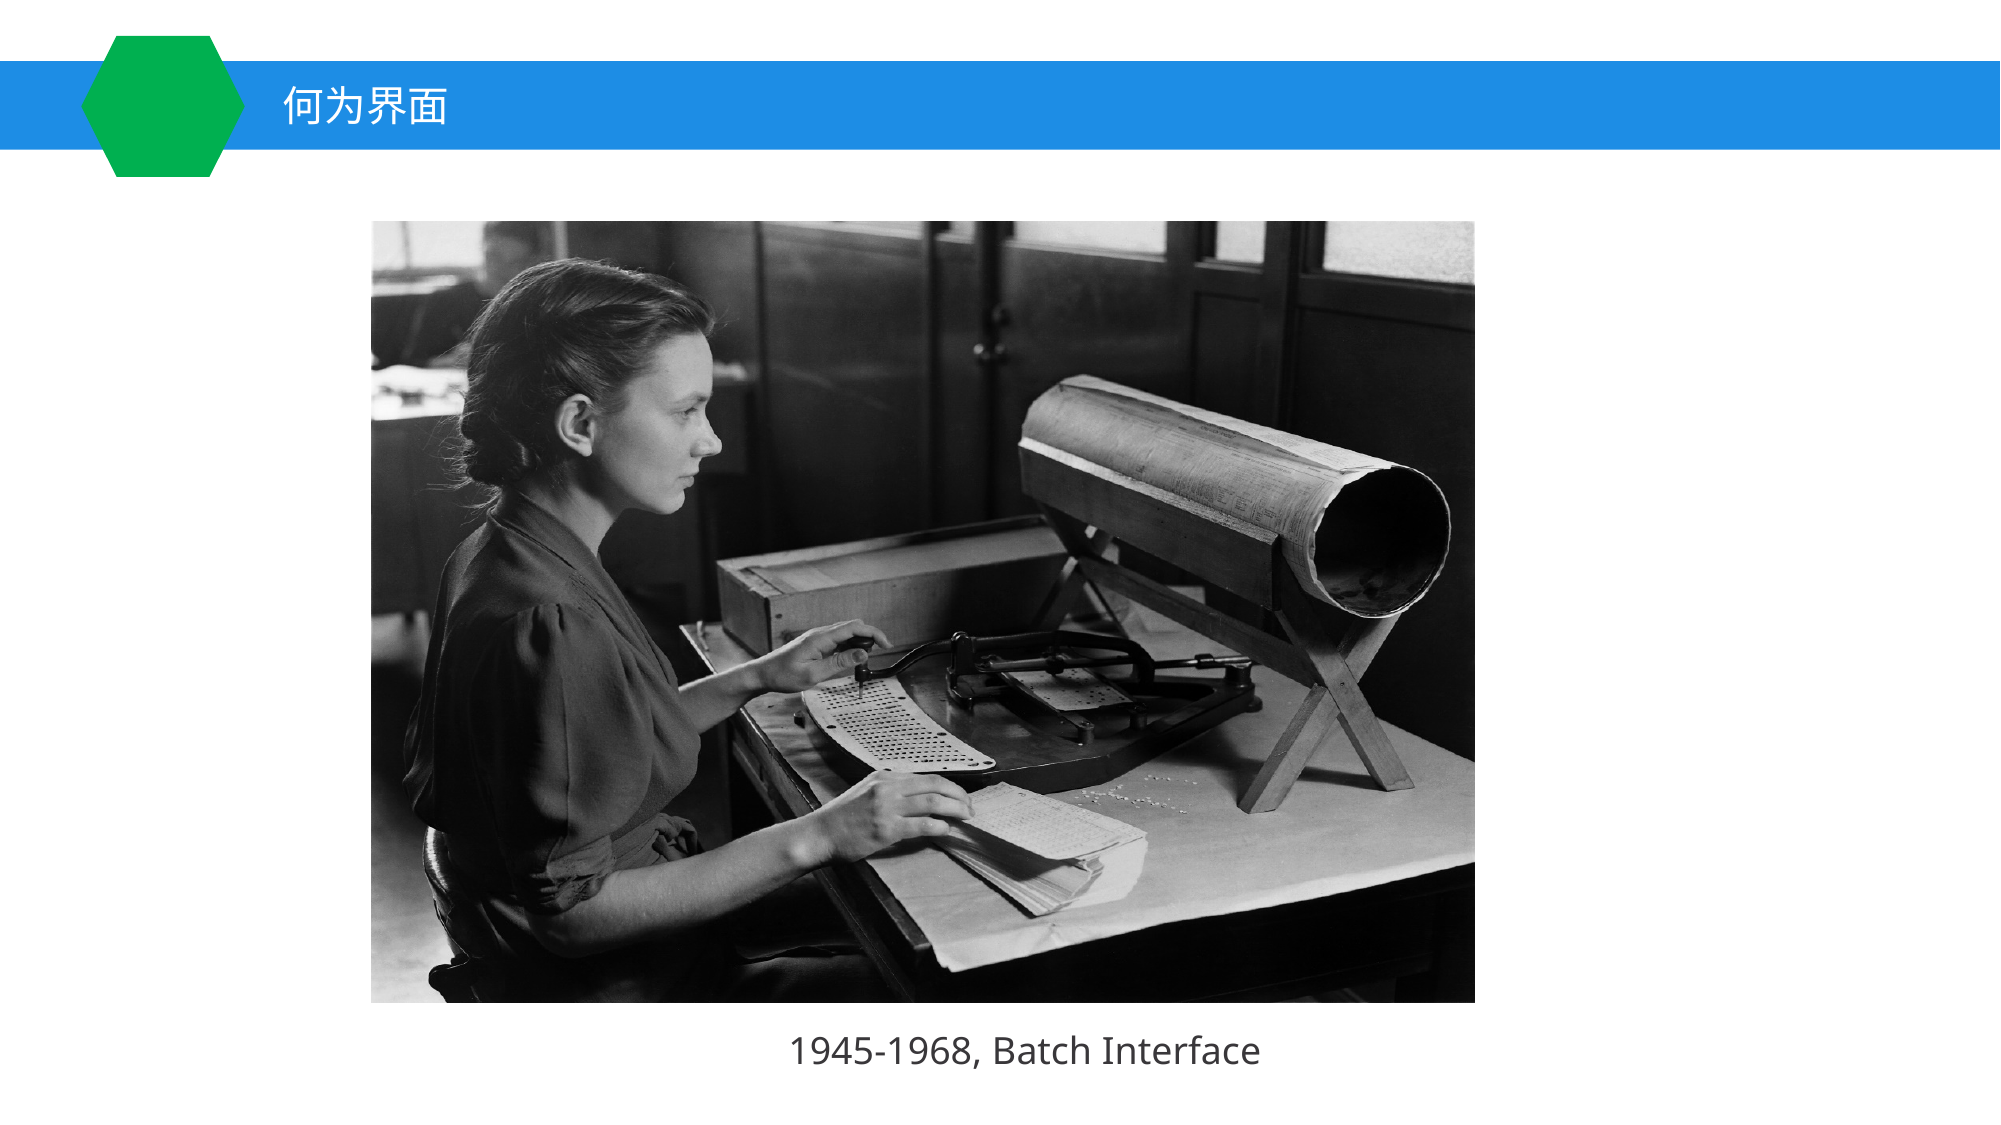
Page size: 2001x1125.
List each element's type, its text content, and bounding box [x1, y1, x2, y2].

text_box 1945-1968, Batch Interface [773, 1019, 1373, 1080]
text_box 何为界面 [267, 71, 1107, 137]
picture [371, 221, 1475, 1004]
